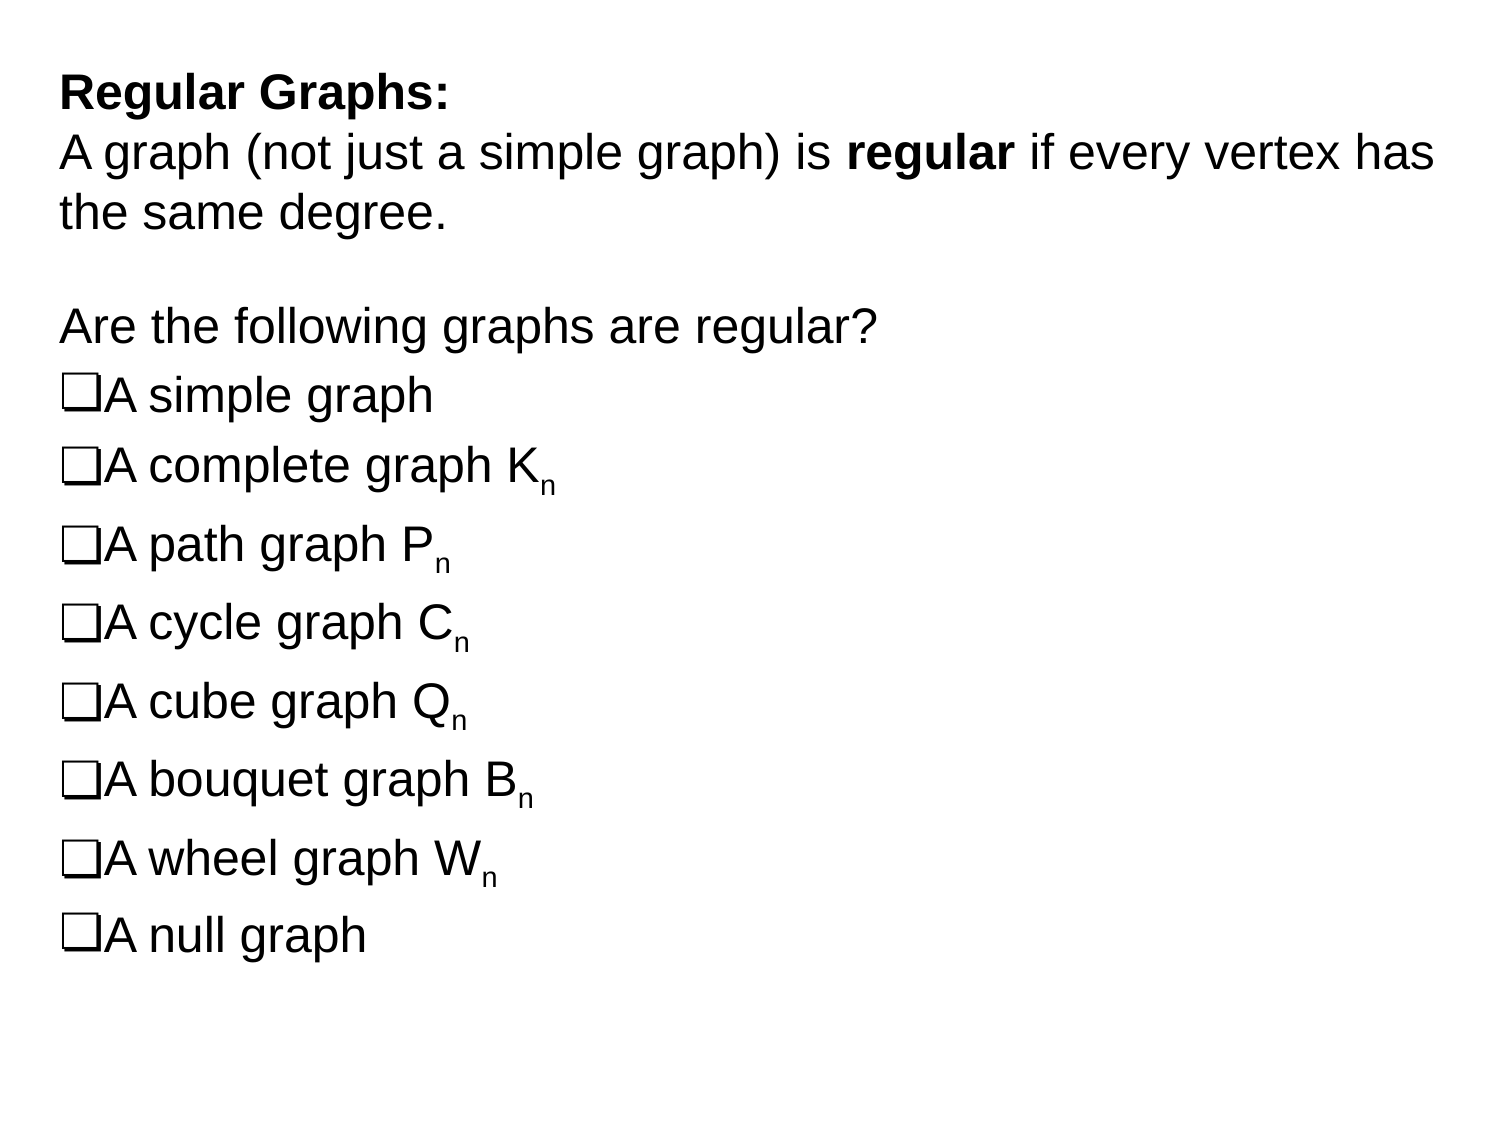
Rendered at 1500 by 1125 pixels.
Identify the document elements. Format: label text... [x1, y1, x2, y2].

text_box Regular Graphs: A graph (not just a simple graph) is regular if every vertex has the same degree. Are the following graphs are regular? A simple graph A complete graph Kn A path graph Pn A cycle graph Cn A cube graph Qn A bouquet graph Bn A wheel graph Wn A null graph [44, 44, 1455, 1017]
